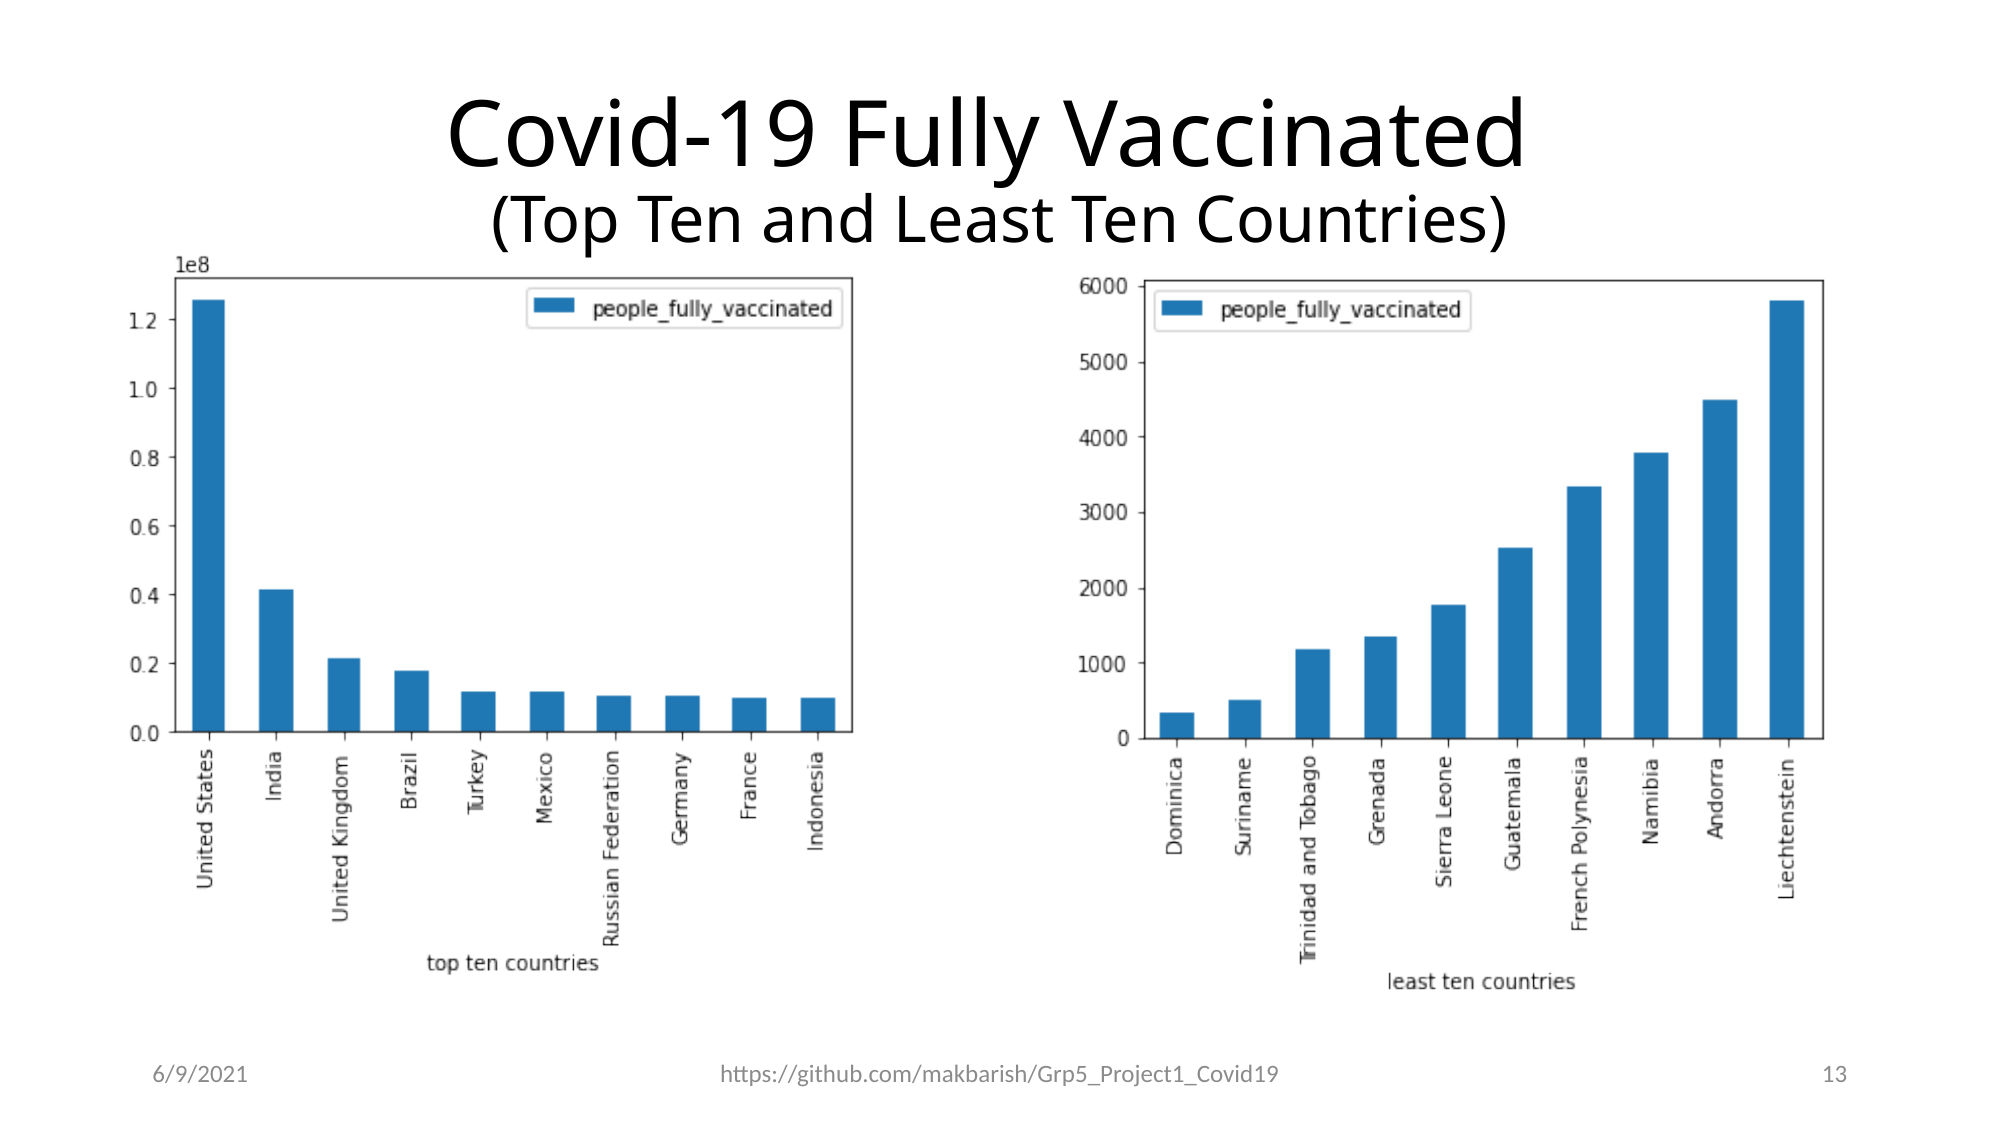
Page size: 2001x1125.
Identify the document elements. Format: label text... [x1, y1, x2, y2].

title Covid-19 Fully Vaccinated (Top Ten and Least Ten Countries) [137, 34, 1863, 310]
slide_number 13 [1412, 1042, 1863, 1103]
picture [114, 242, 866, 988]
picture [1063, 263, 1835, 1009]
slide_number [137, 1042, 588, 1103]
footer https://github.com/makbarish/Grp5_Project1_Covid19 [662, 1042, 1338, 1103]
